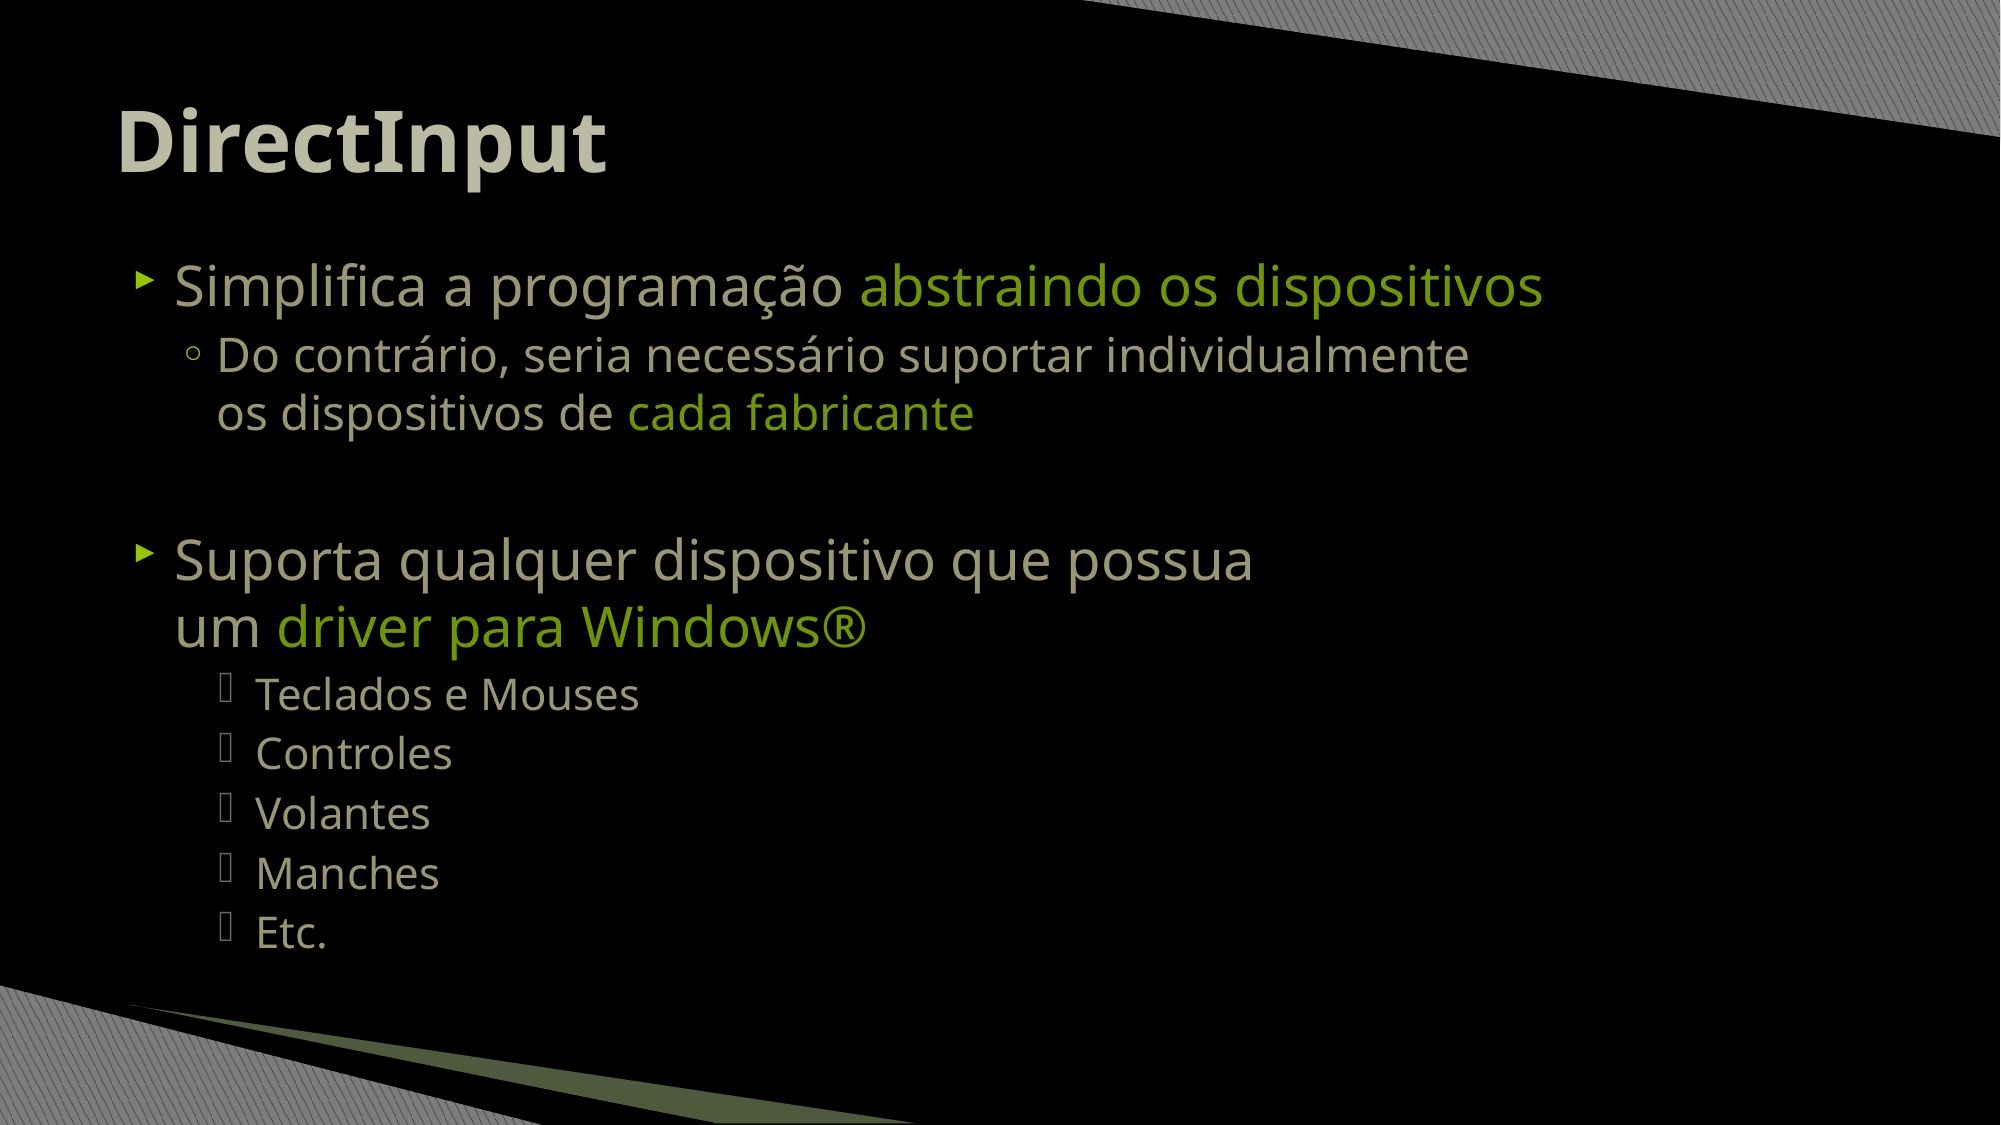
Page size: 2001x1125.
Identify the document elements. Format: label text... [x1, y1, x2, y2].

title DirectInput [99, 45, 1900, 233]
picture [1082, 0, 2000, 138]
picture [0, 985, 543, 1125]
list Simplifica a programação abstraindo os dispositivos Do contrário, seria necessário suportar individualmente os dispositivos de cada fabricante Suporta qualquer dispositivo que possua um driver para Windows® Teclados e Mouses Controles Volantes Manches Etc. [99, 243, 1900, 986]
